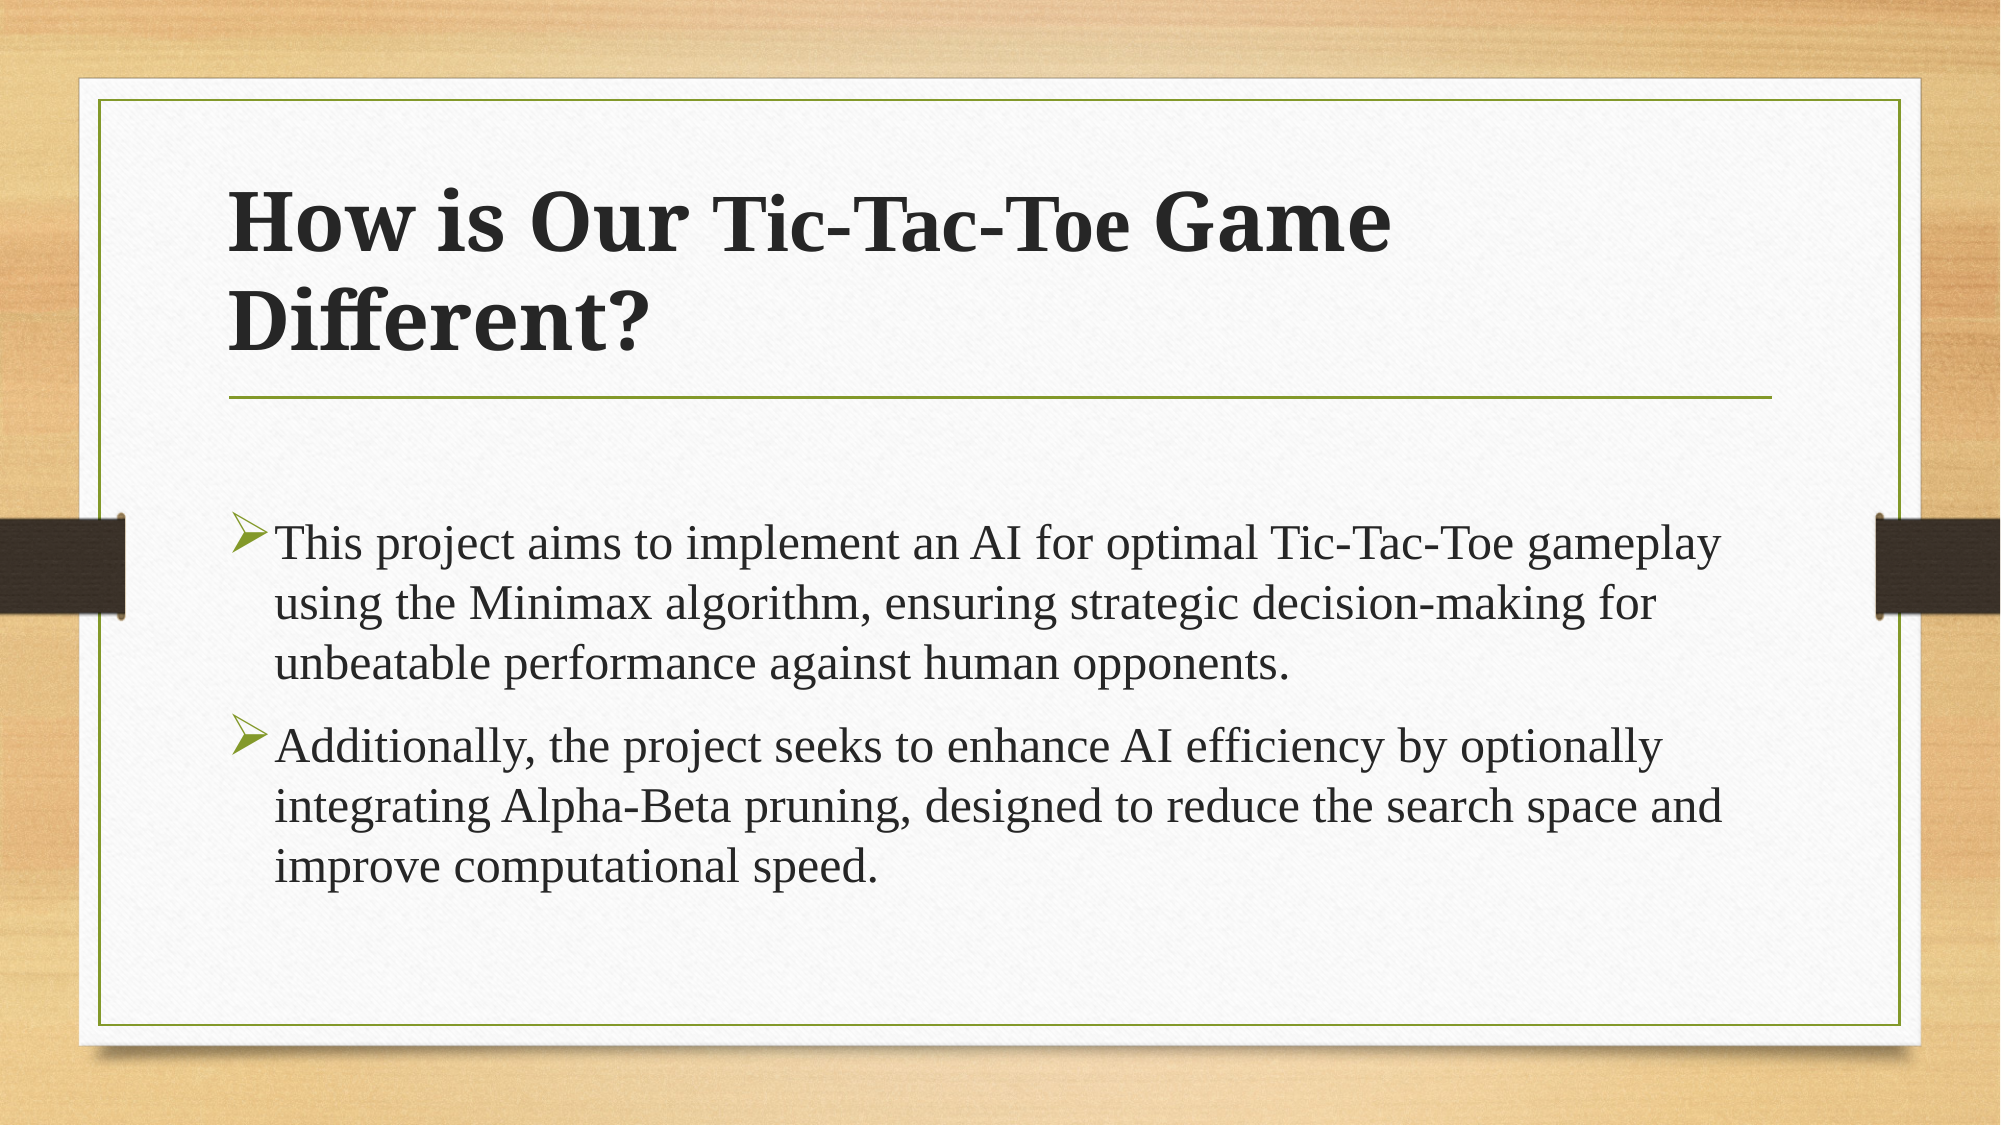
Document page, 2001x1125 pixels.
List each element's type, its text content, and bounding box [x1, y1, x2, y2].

title How is Our Tic-Tac-Toe Game Different? [212, 161, 1788, 375]
list This project aims to implement an AI for optimal Tic-Tac-Toe gameplay using the Minimax algorithm, ensuring strategic decision-making for unbeatable performance against human opponents. Additionally, the project seeks to enhance AI efficiency by optionally integrating Alpha-Beta pruning, designed to reduce the search space and improve computational speed. [212, 419, 1788, 964]
picture [0, 0, 2001, 1125]
